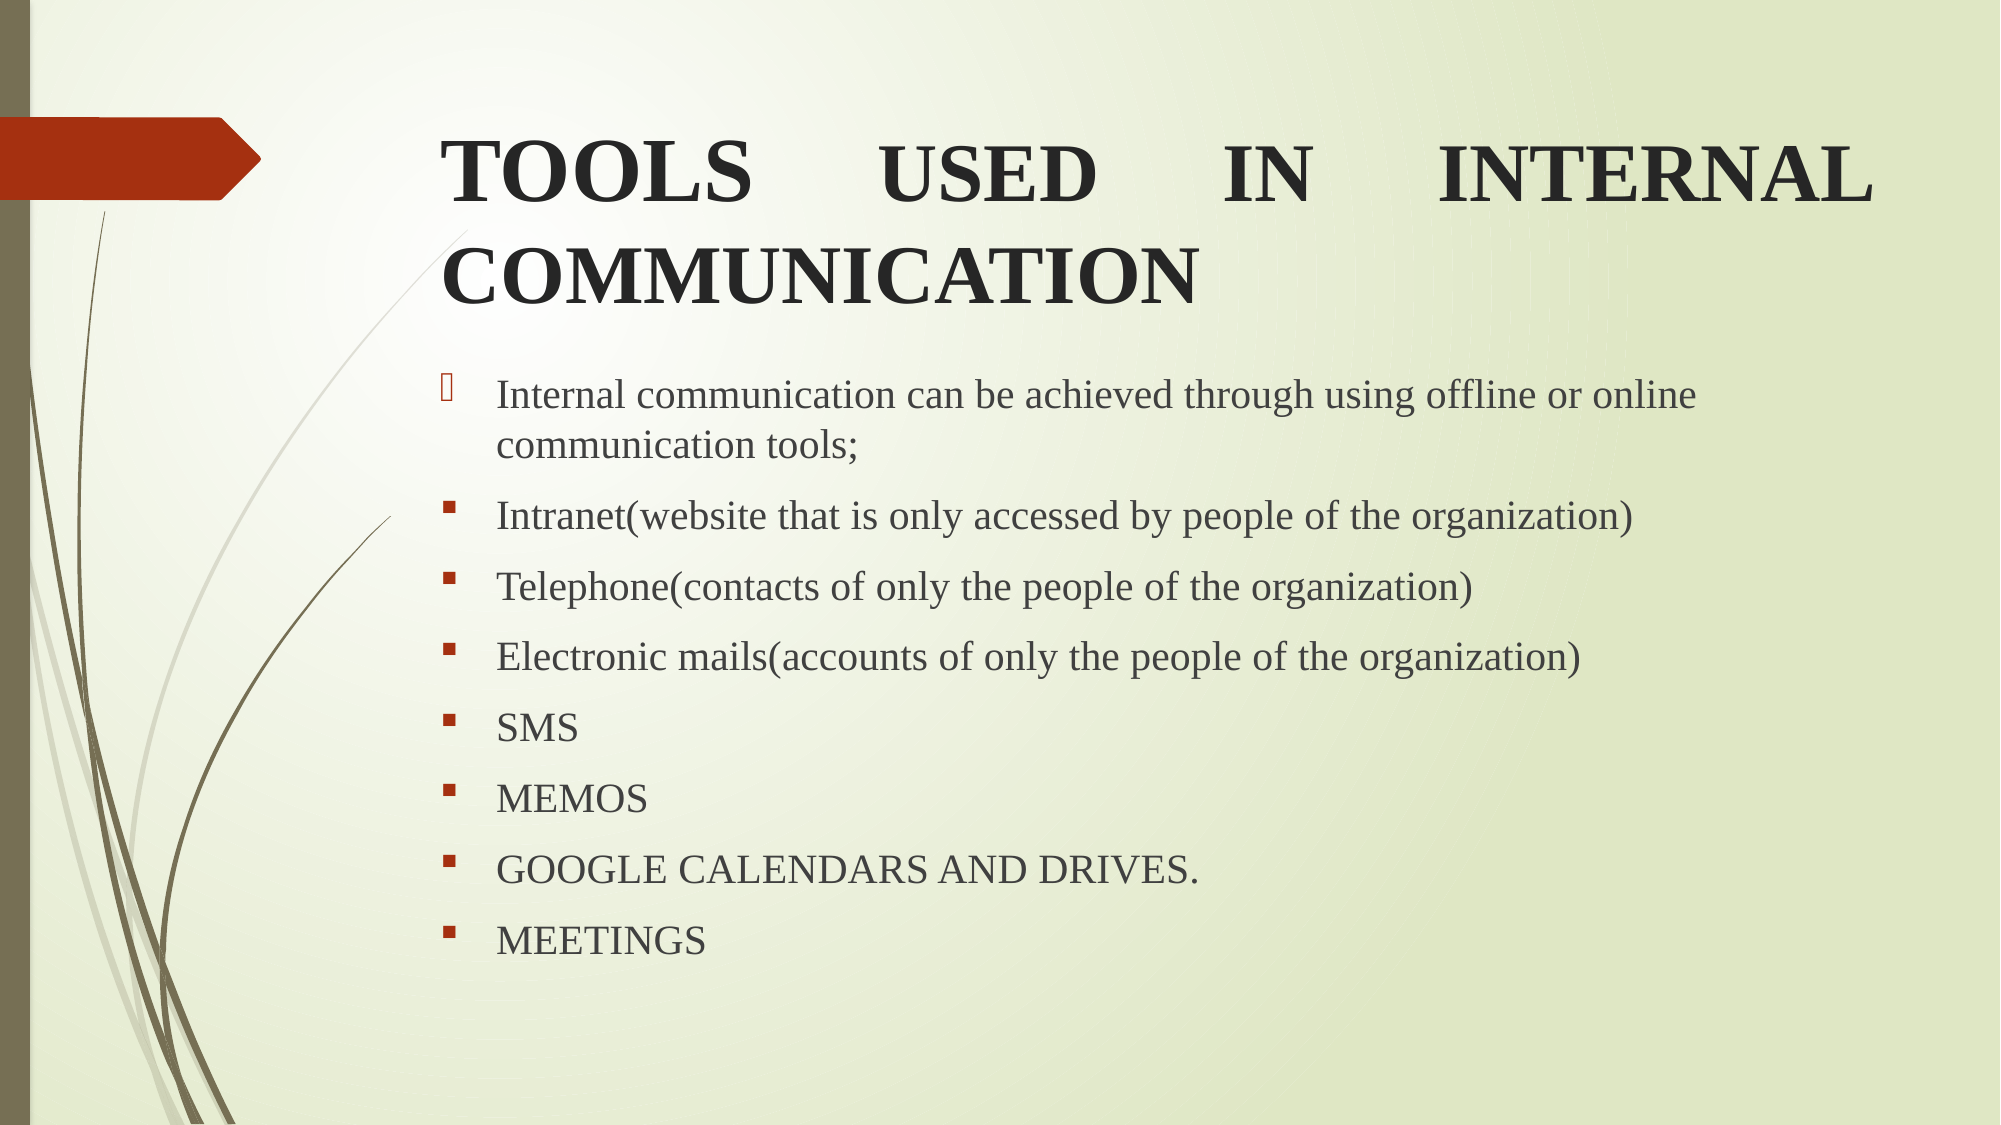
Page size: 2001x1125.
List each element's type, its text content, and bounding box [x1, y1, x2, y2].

list Internal communication can be achieved through using offline or online communication tools; Intranet(website that is only accessed by people of the organization) Telephone(contacts of only the people of the organization) Electronic mails(accounts of only the people of the organization) SMS MEMOS GOOGLE CALENDARS AND DRIVES. MEETINGS [424, 359, 1888, 970]
title TOOLS USED IN INTERNAL COMMUNICATION [425, 102, 1888, 313]
